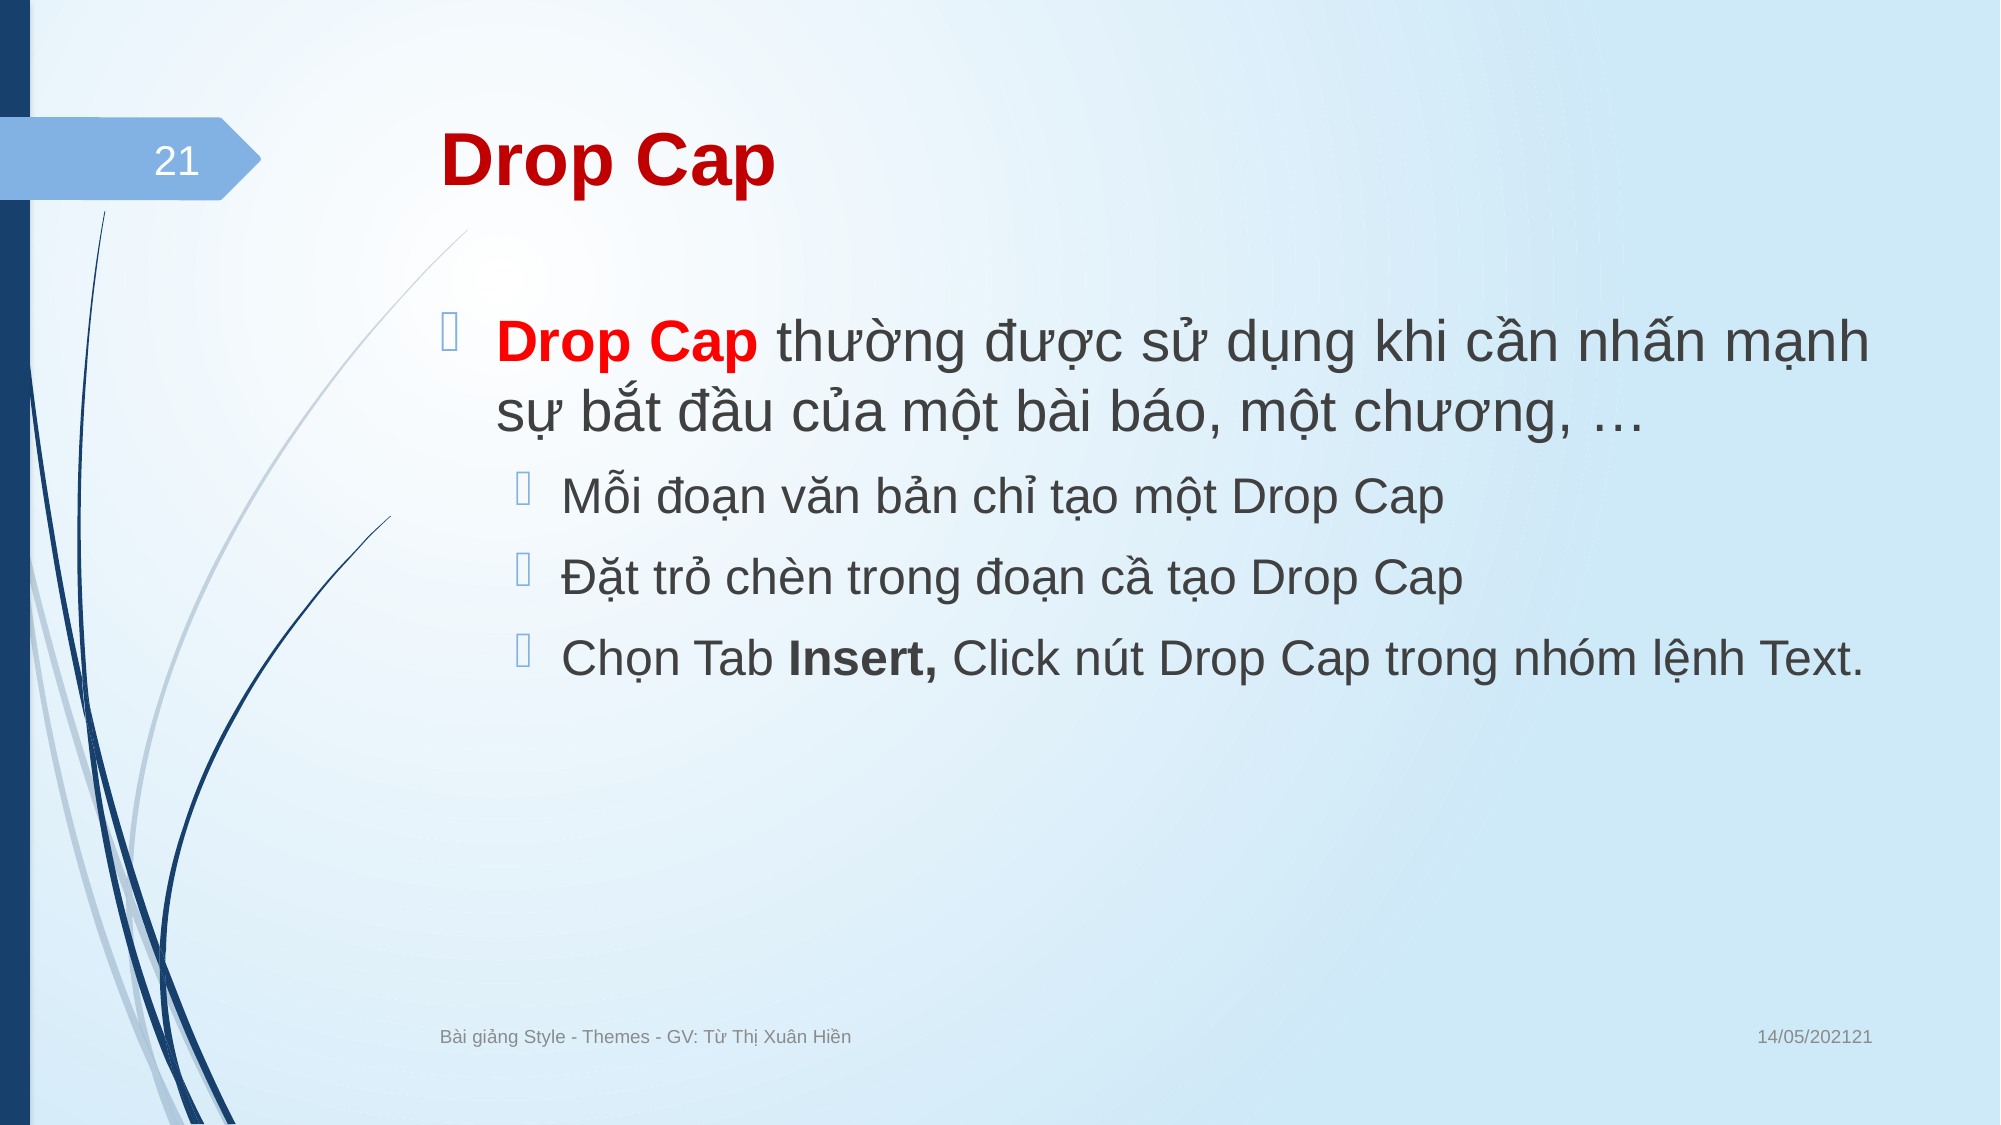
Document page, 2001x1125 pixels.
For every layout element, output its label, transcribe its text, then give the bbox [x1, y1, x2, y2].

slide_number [1699, 1005, 1888, 1067]
title Drop Cap [425, 102, 1888, 261]
list Drop Cap thường được sử dụng khi cần nhấn mạnh sự bắt đầu của một bài báo, một chương, … Mỗi đoạn văn bản chỉ tạo một Drop Cap Đặt trỏ chèn trong đoạn cầ tạo Drop Cap Chọn Tab Insert, Click nút Drop Cap trong nhóm lệnh Text. [424, 295, 1888, 970]
footer Bài giảng Style - Themes - GV: Từ Thị Xuân Hiền [424, 1006, 1675, 1067]
slide_number 21 [87, 129, 216, 190]
